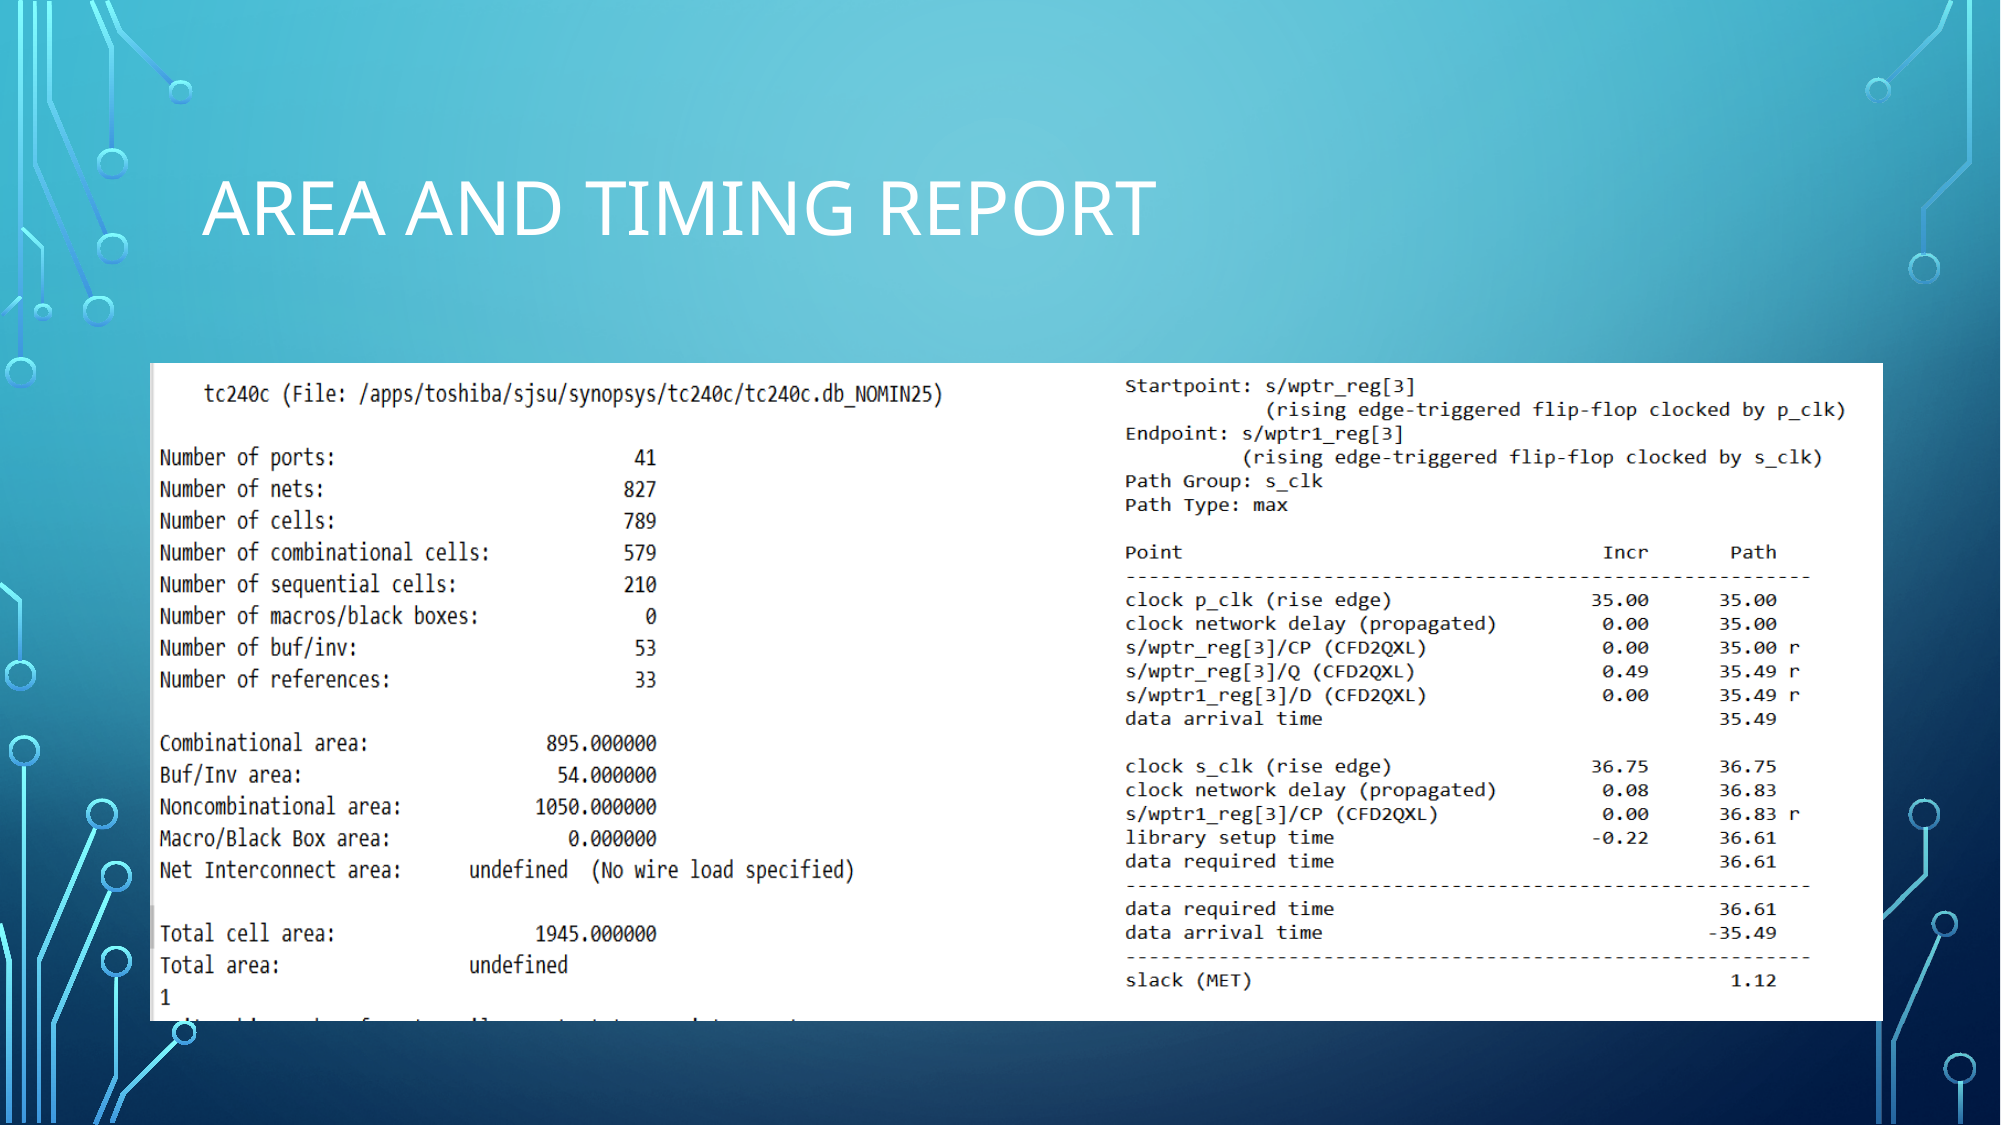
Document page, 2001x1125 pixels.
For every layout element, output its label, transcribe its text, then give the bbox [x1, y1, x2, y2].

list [149, 362, 1117, 1022]
picture [1117, 362, 1884, 1022]
text_box AREA AND TIMING REPORT [187, 153, 1800, 258]
